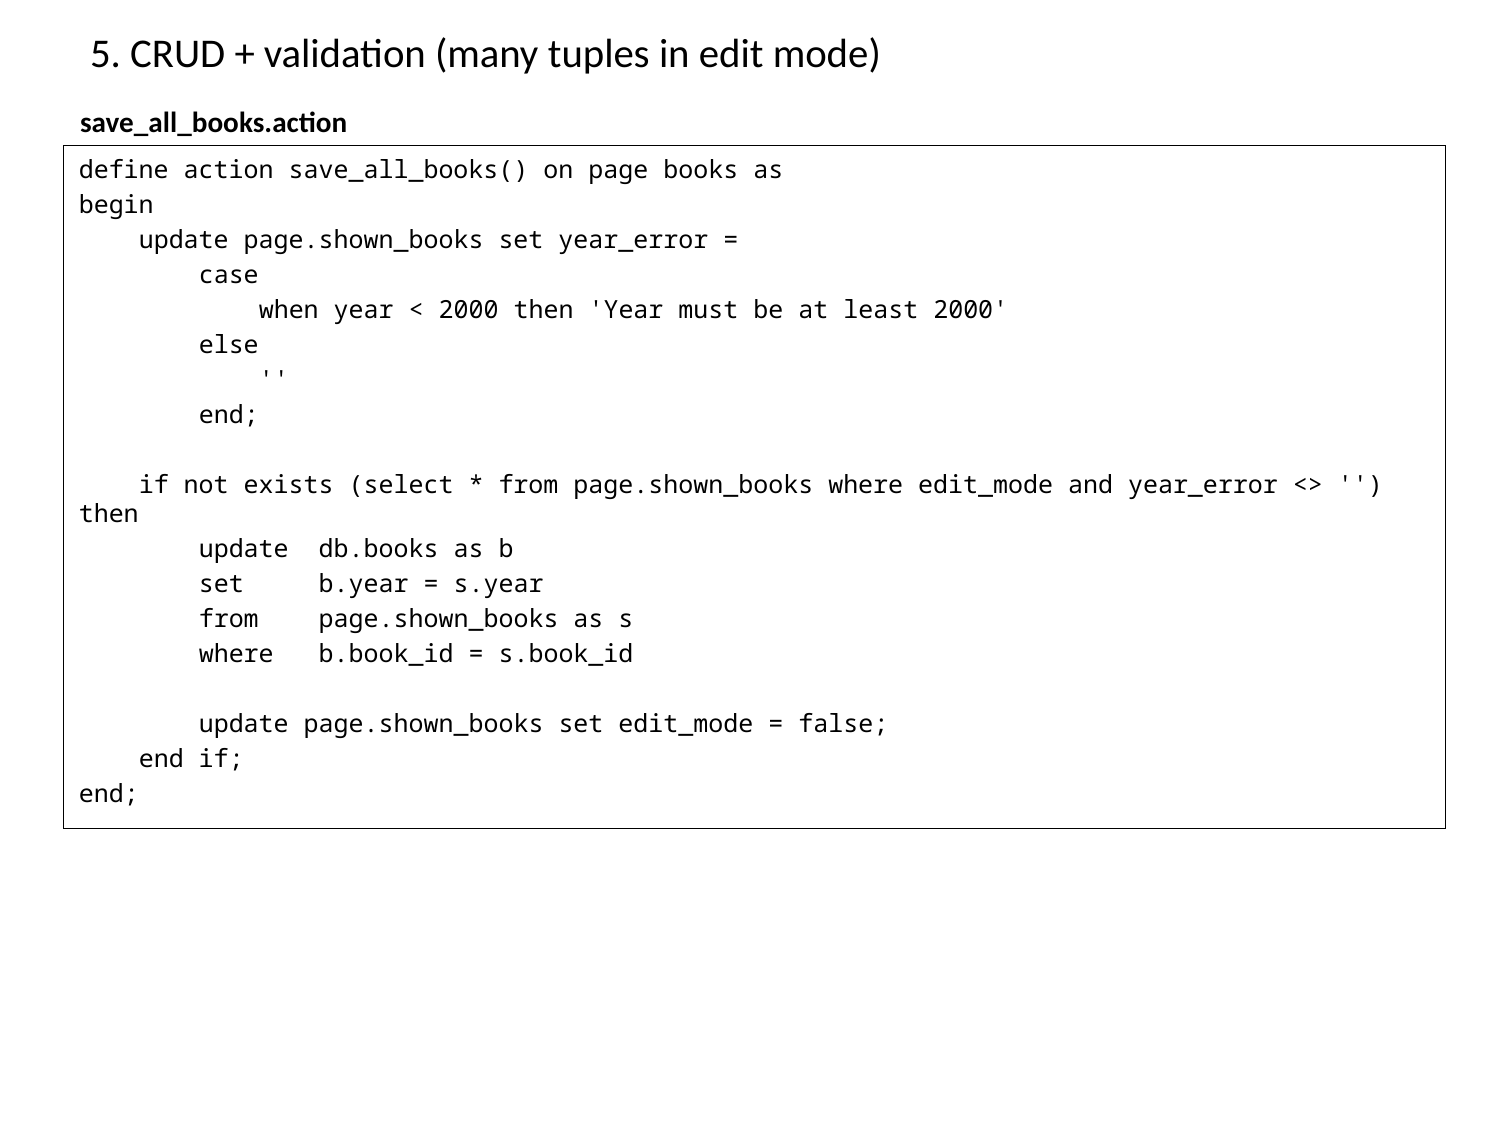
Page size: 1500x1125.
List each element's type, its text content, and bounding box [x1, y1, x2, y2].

title 5. CRUD + validation (many tuples in edit mode) [75, 19, 1425, 84]
text_box define action save_all_books() on page books as begin update page.shown_books set year_error = case when year < 2000 then 'Year must be at least 2000' else '' end; if not exists (select * from page.shown_books where edit_mode and year_error <> '') then update db.books as b set b.year = s.year from page.shown_books as s where b.book_id = s.book_id update page.shown_books set edit_mode = false; end if; end; [63, 145, 1446, 829]
text_box save_all_books.action [65, 95, 363, 146]
